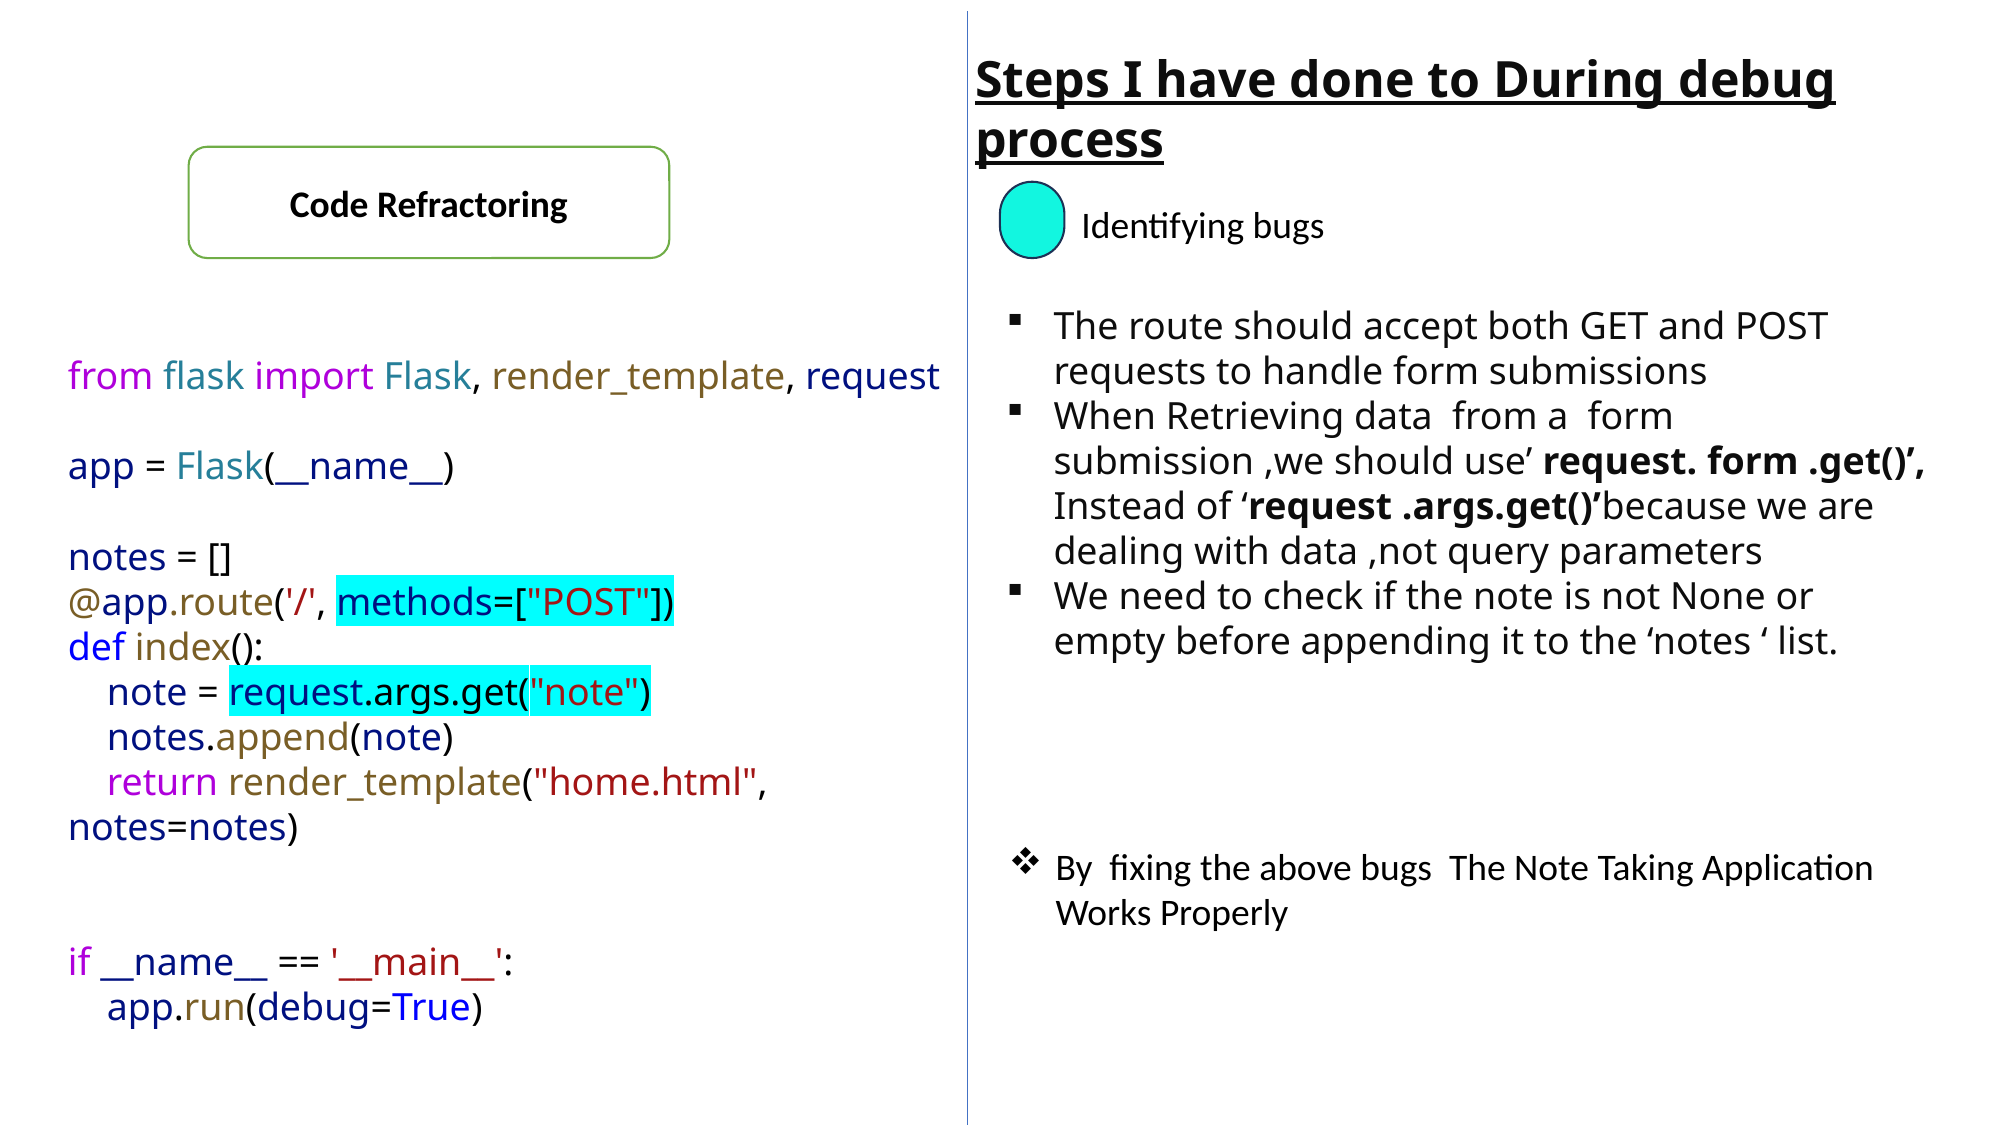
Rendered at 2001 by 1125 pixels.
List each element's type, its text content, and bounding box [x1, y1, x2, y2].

text_box Identifying bugs [1066, 235, 1349, 254]
text_box from flask import Flask, render_template, request app = Flask(__name__) notes = [] @app.route('/', methods=["POST"]) def index(): note = request.args.get("note") notes.append(note) return render_template("home.html", notes=notes) if __name__ == '__main__': app.run(debug=True) [53, 345, 967, 1080]
text_box [1000, 235, 1065, 260]
text_box The route should accept both GET and POST requests to handle form submissions When Retrieving data from a form submission ,we should use’ request. form .get()’, Instead of ‘request .args.get()’because we are dealing with data ,not query parameters We need to check if the note is not None or empty before appending it to the ‘notes ‘ list. [991, 295, 1947, 805]
text_box Code Refractoring [187, 145, 671, 260]
text_box Steps I have done to During debug process [968, 39, 1979, 235]
text_box By fixing the above bugs The Note Taking Application Works Properly [994, 835, 1949, 941]
text_box Steps I have done to During debug process [960, 39, 967, 235]
